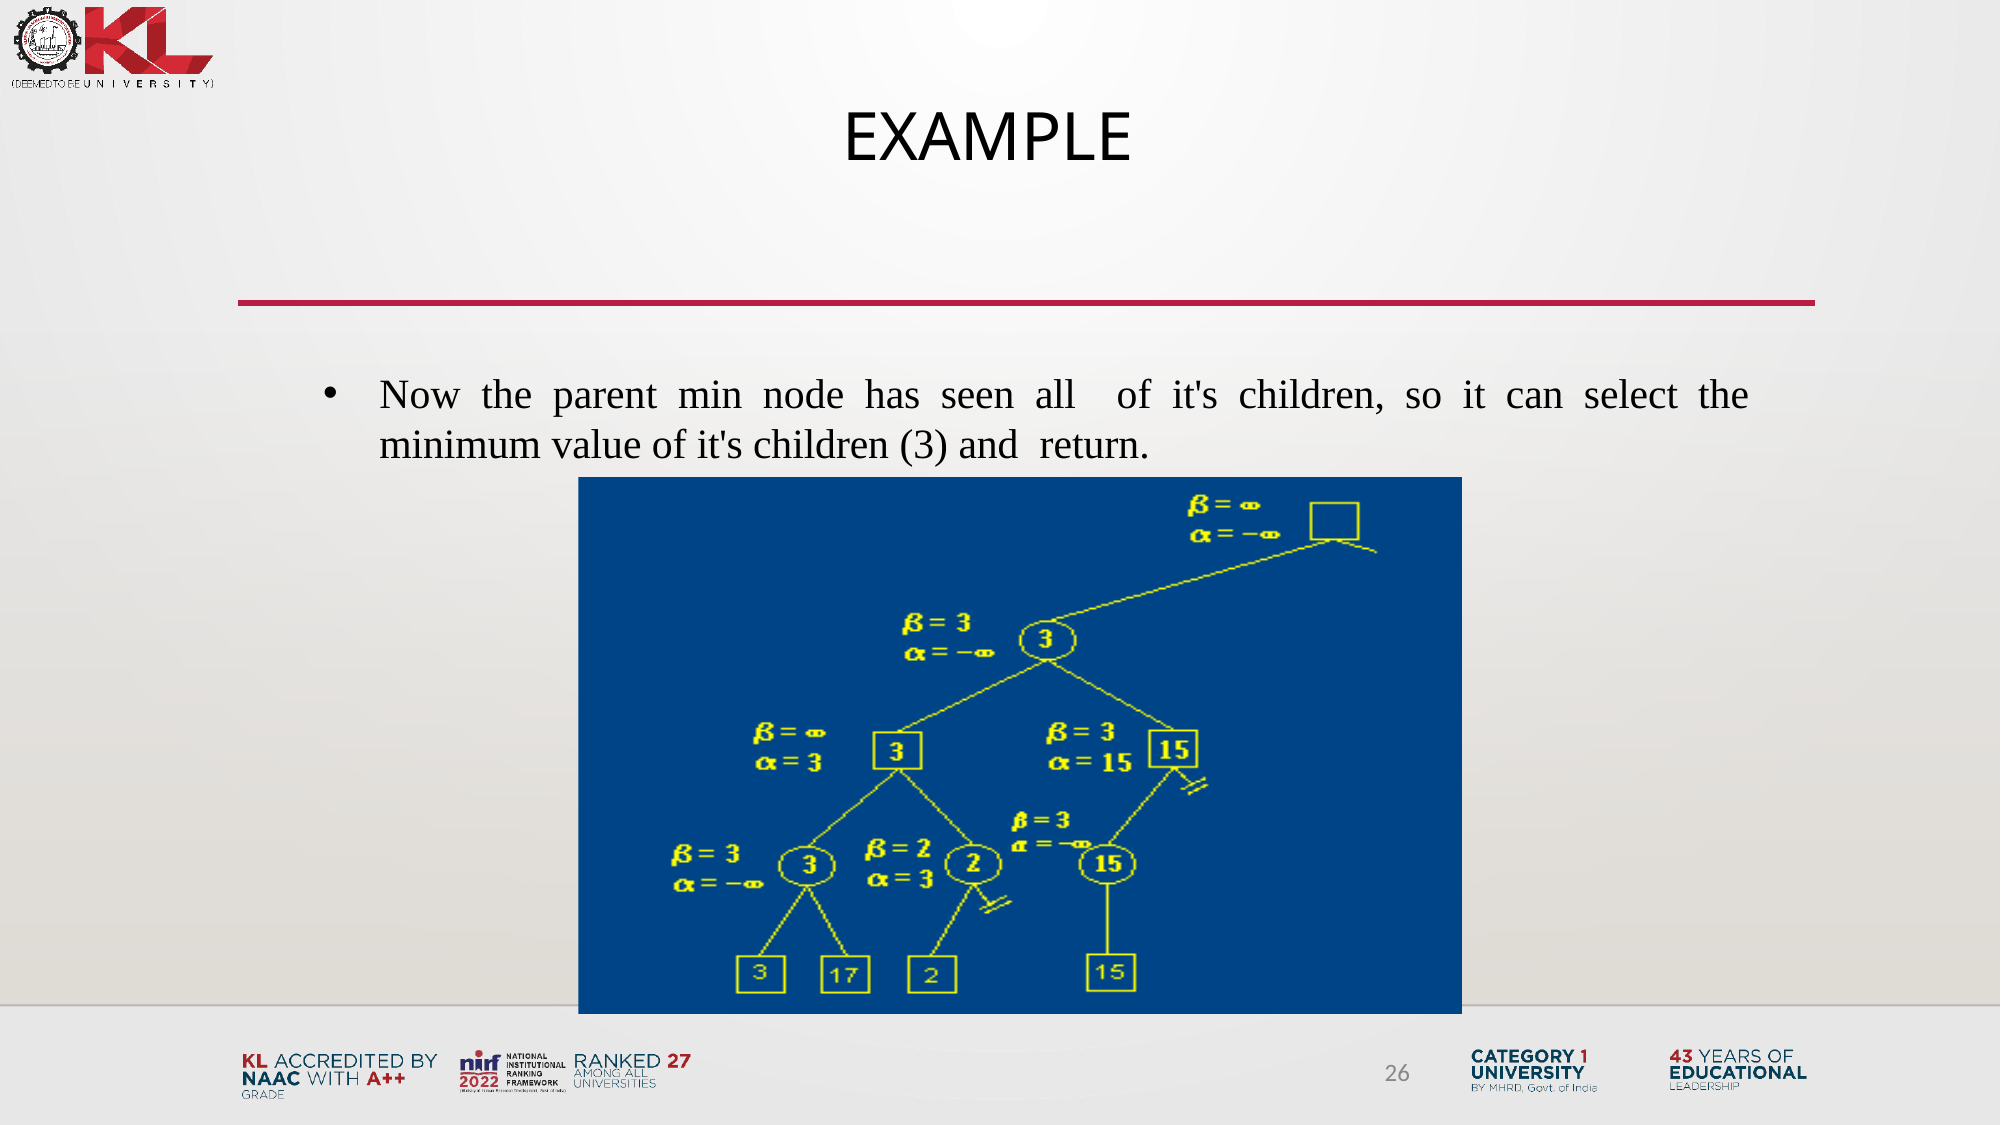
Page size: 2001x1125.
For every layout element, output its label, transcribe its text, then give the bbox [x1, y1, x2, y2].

slide_number 26 [1378, 1060, 1417, 1125]
picture [12, 5, 213, 88]
text_box Now the parent min node has seen all of it's children, so it can select the minimum value of it's children (3) and return. [320, 365, 1771, 468]
text_box [578, 477, 1462, 1014]
title Example [840, 37, 1200, 228]
picture [1447, 1045, 1814, 1101]
picture [238, 1045, 716, 1103]
